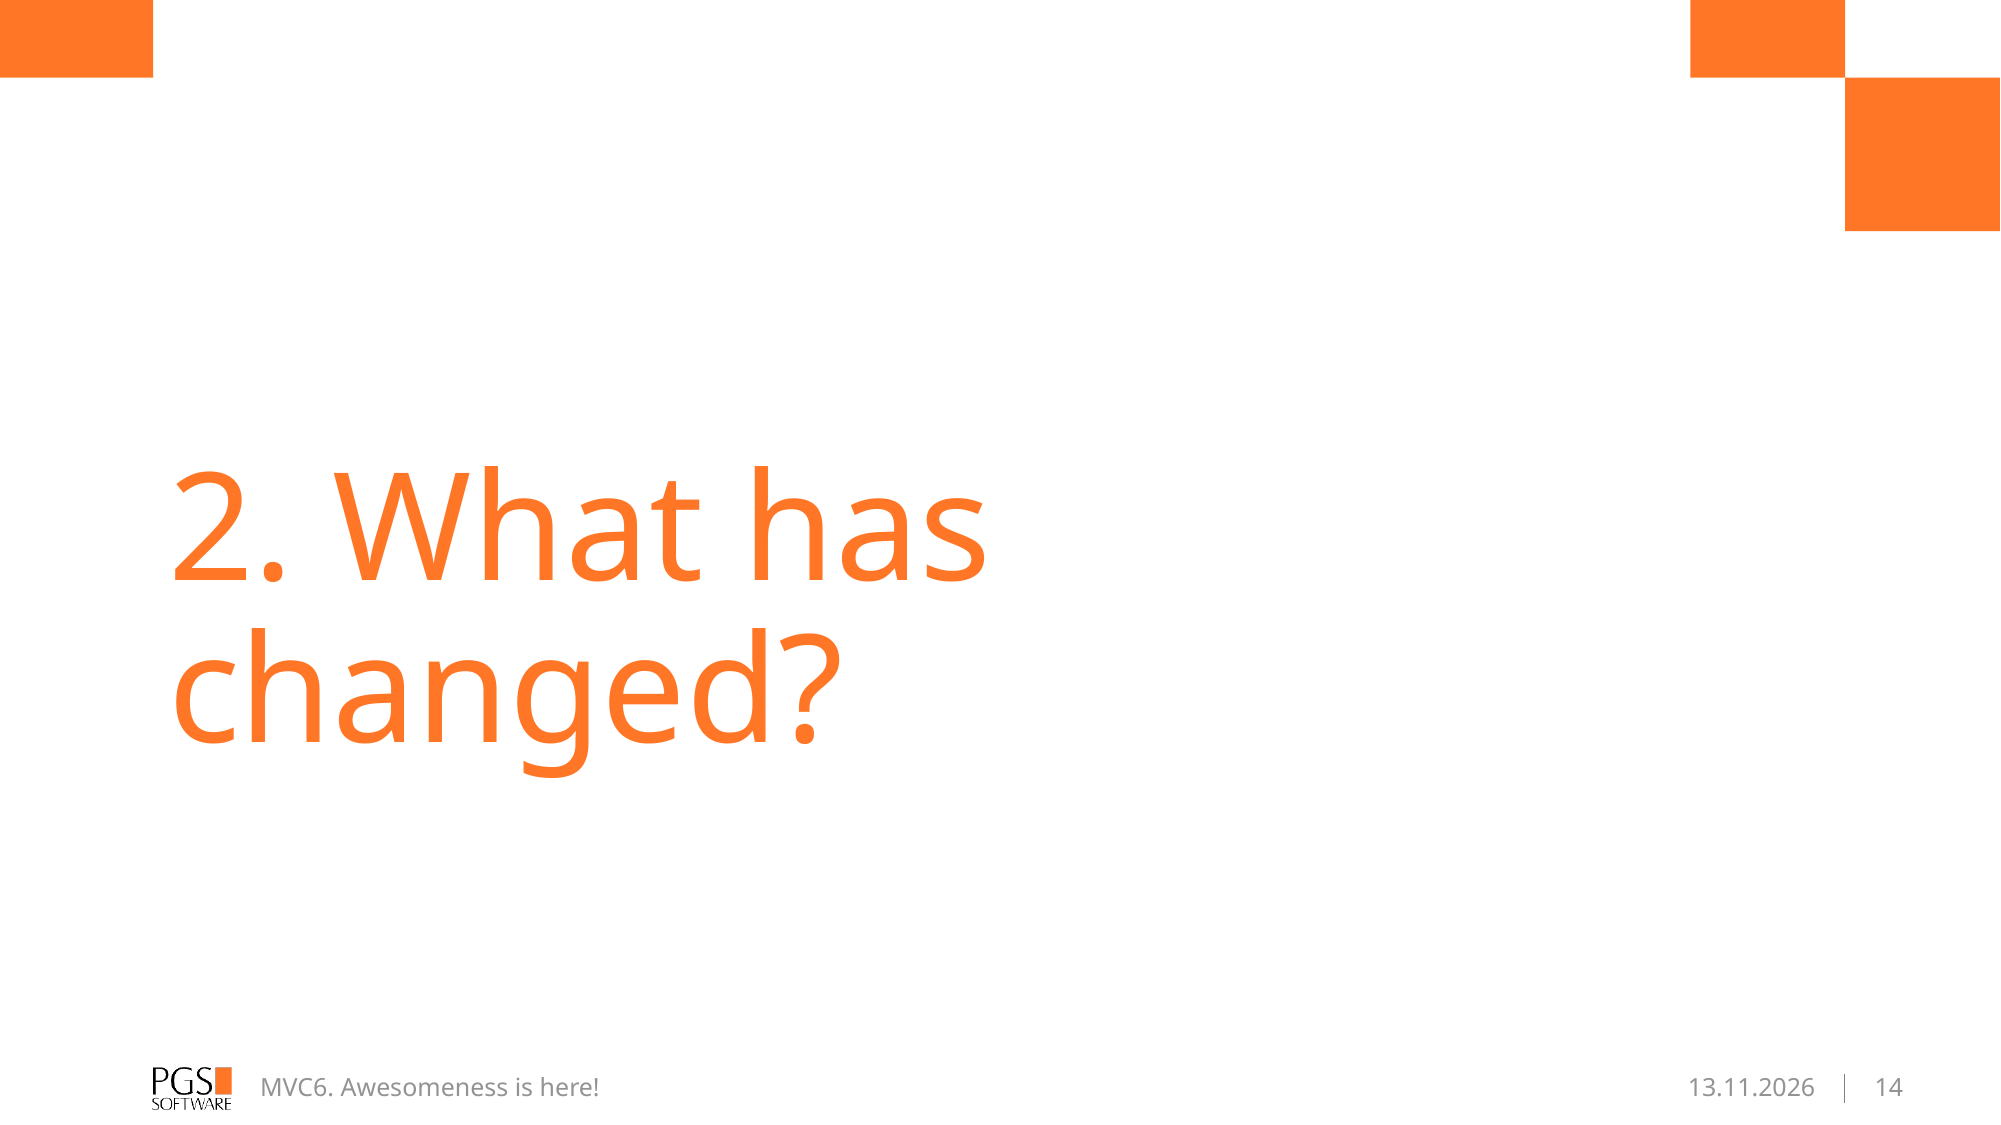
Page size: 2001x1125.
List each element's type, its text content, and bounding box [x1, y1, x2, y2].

title 2. What has changed? [168, 227, 1650, 989]
footer MVC6. Awesomeness is here! [230, 1052, 1384, 1125]
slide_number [1537, 1052, 1845, 1125]
picture [137, 1052, 230, 1125]
slide_number 14 [1845, 1052, 2000, 1125]
